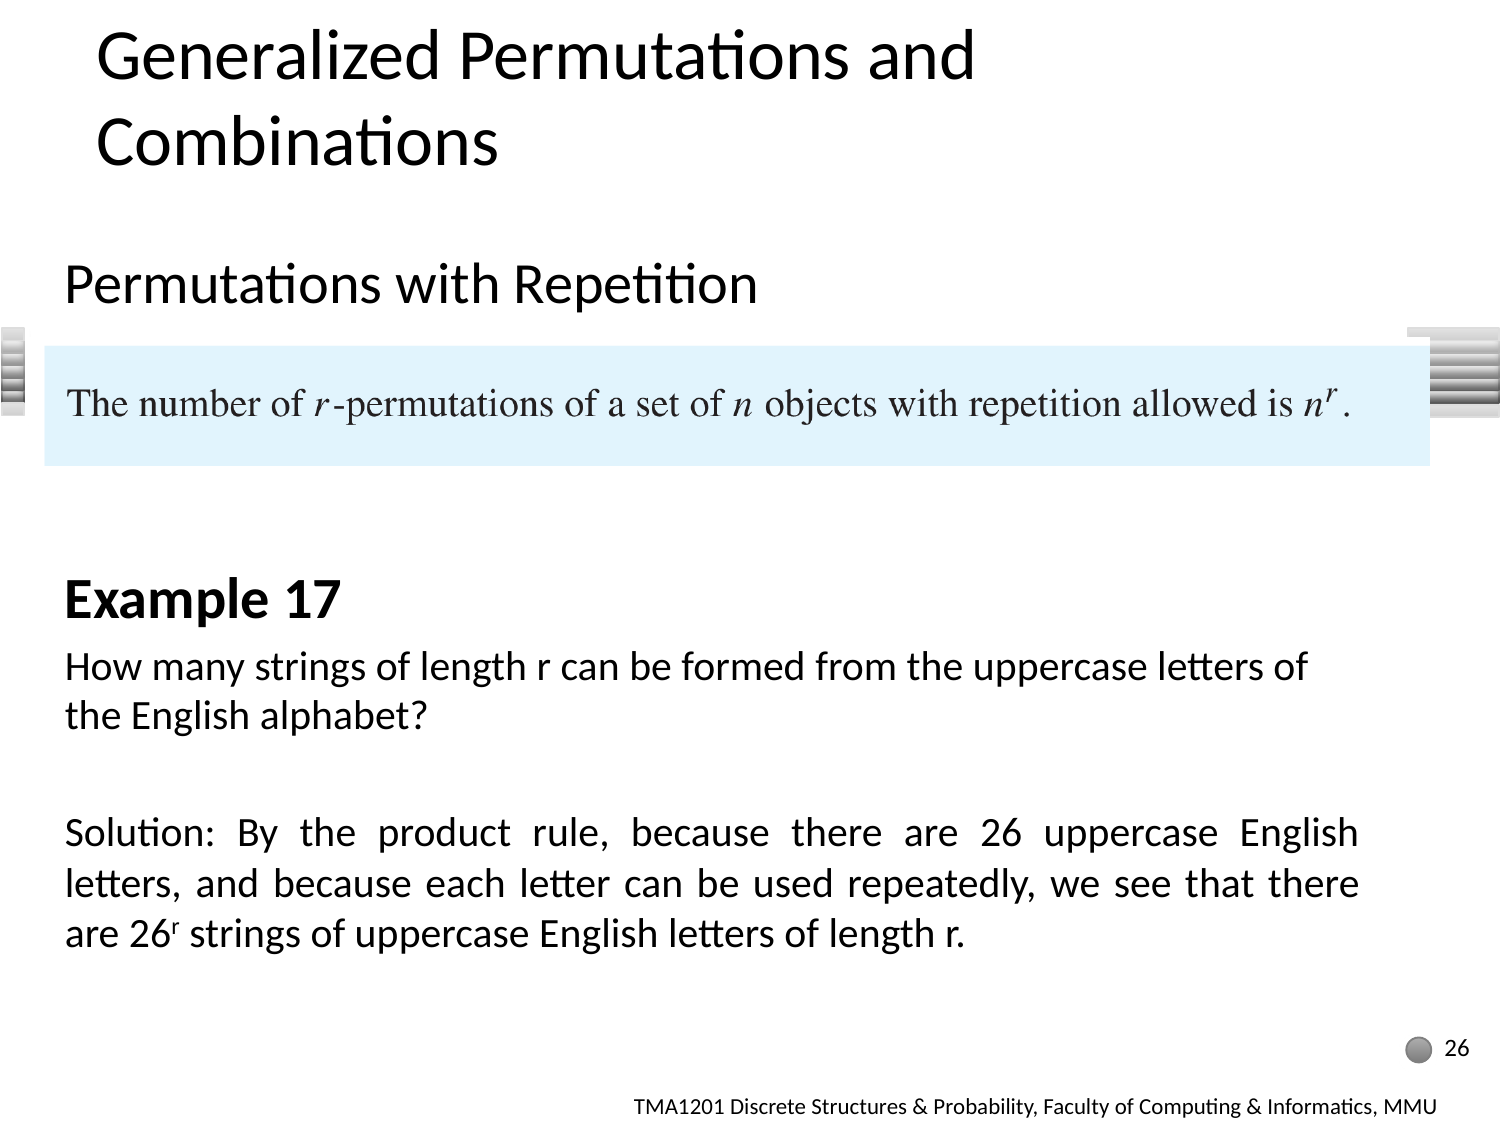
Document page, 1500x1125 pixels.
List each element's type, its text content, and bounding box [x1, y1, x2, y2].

slide_number 26 [1429, 1009, 1500, 1084]
title Generalized Permutations and Combinations [81, 0, 1344, 188]
list Permutations with Repetition Example 17 How many strings of length r can be formed from the uppercase letters of the English alphabet? Solution: By the product rule, because there are 26 uppercase English letters, and because each letter can be used repeatedly, we see that there are 26r strings of uppercase English letters of length r. [50, 237, 1375, 335]
list Permutations with Repetition Example 17 How many strings of length r can be formed from the uppercase letters of the English alphabet? Solution: By the product rule, because there are 26 uppercase English letters, and because each letter can be used repeatedly, we see that there are 26r strings of uppercase English letters of length r. [50, 489, 1375, 975]
picture [29, 337, 1430, 479]
